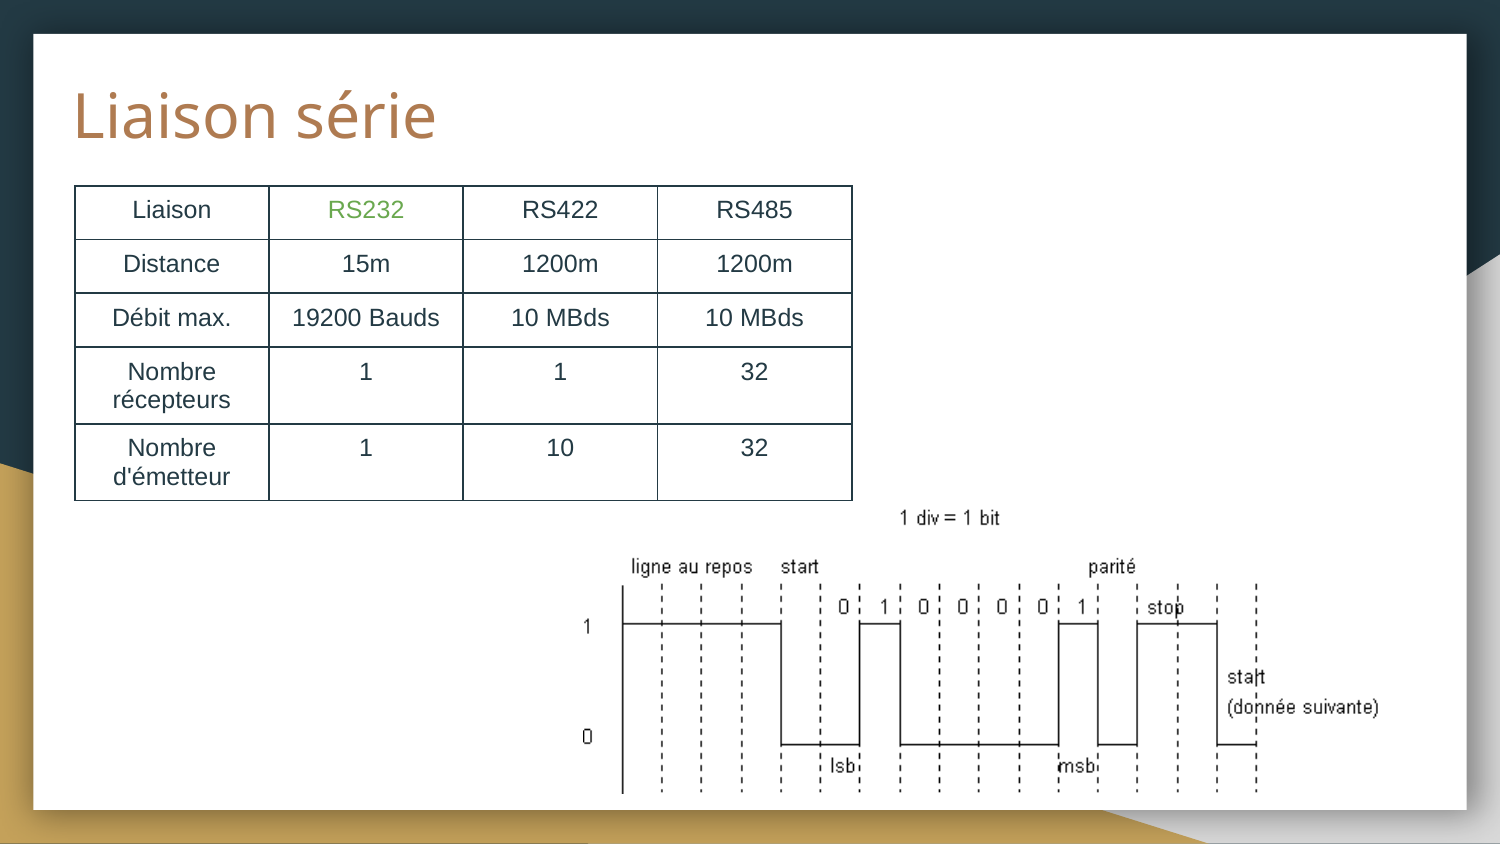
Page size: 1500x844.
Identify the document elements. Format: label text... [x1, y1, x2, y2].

table_cell 32 [658, 425, 851, 500]
table_header RS485 [658, 187, 851, 239]
table_header RS232 [270, 187, 462, 239]
table_cell 1 [270, 348, 462, 423]
table_cell 32 [658, 348, 851, 423]
title Liaison série [57, 60, 1289, 218]
table_cell Nombre récepteurs [76, 348, 268, 423]
table_header RS422 [464, 187, 657, 239]
table_cell Distance [76, 240, 268, 292]
table_cell 10 MBds [658, 294, 851, 346]
table_cell 10 MBds [464, 294, 657, 346]
table_cell 15m [270, 240, 462, 292]
table_cell 1 [270, 425, 462, 500]
table_header Liaison [76, 187, 268, 239]
table_cell 1 [464, 348, 657, 423]
table_cell Débit max. [76, 294, 268, 346]
table_cell Nombre d'émetteur [76, 425, 268, 500]
table_cell 1200m [464, 240, 657, 292]
table_cell 19200 Bauds [270, 294, 462, 346]
table_cell 1200m [658, 240, 851, 292]
picture [583, 507, 1390, 794]
table_cell 10 [464, 425, 657, 500]
